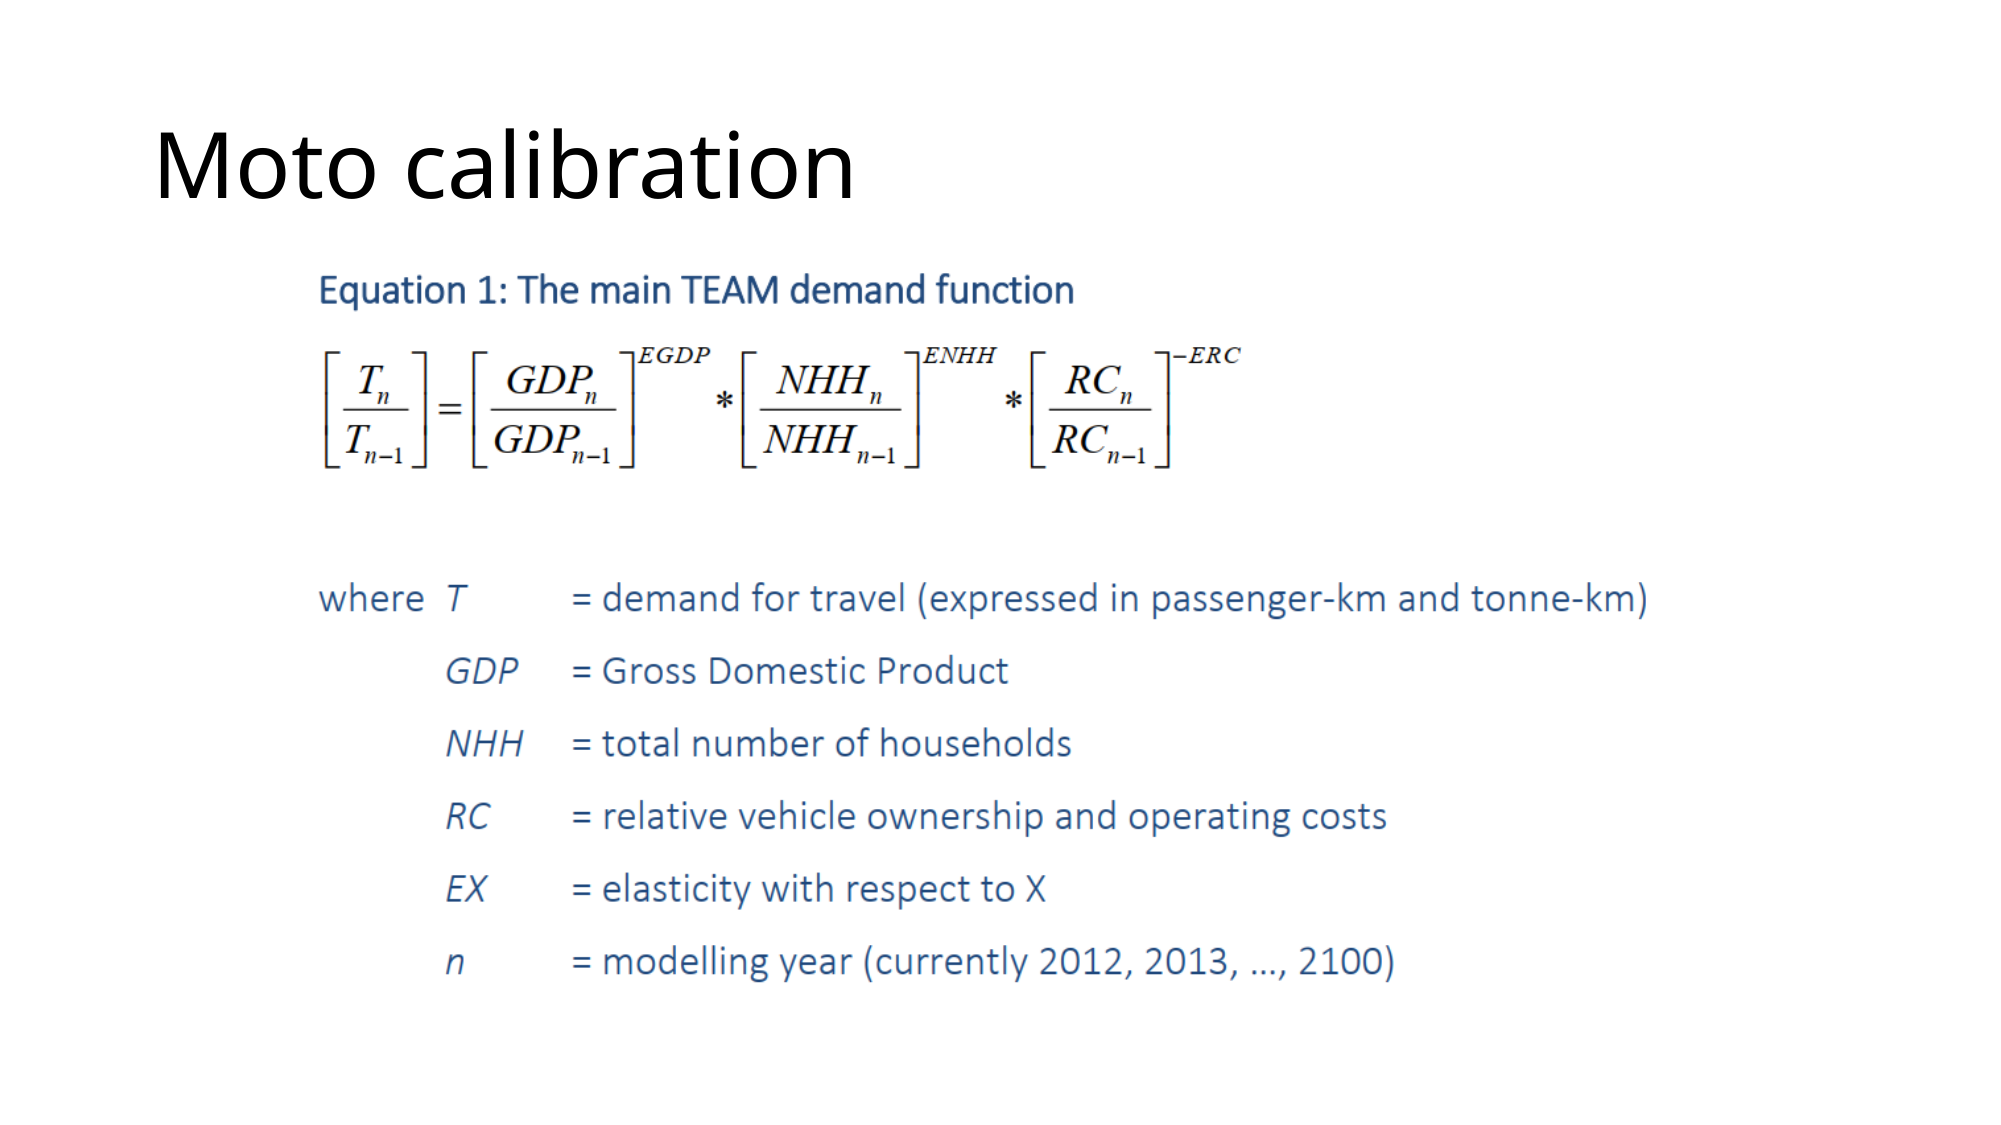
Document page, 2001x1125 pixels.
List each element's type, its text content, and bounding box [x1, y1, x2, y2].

picture [296, 251, 1704, 1015]
title Moto calibration [137, 59, 1863, 278]
